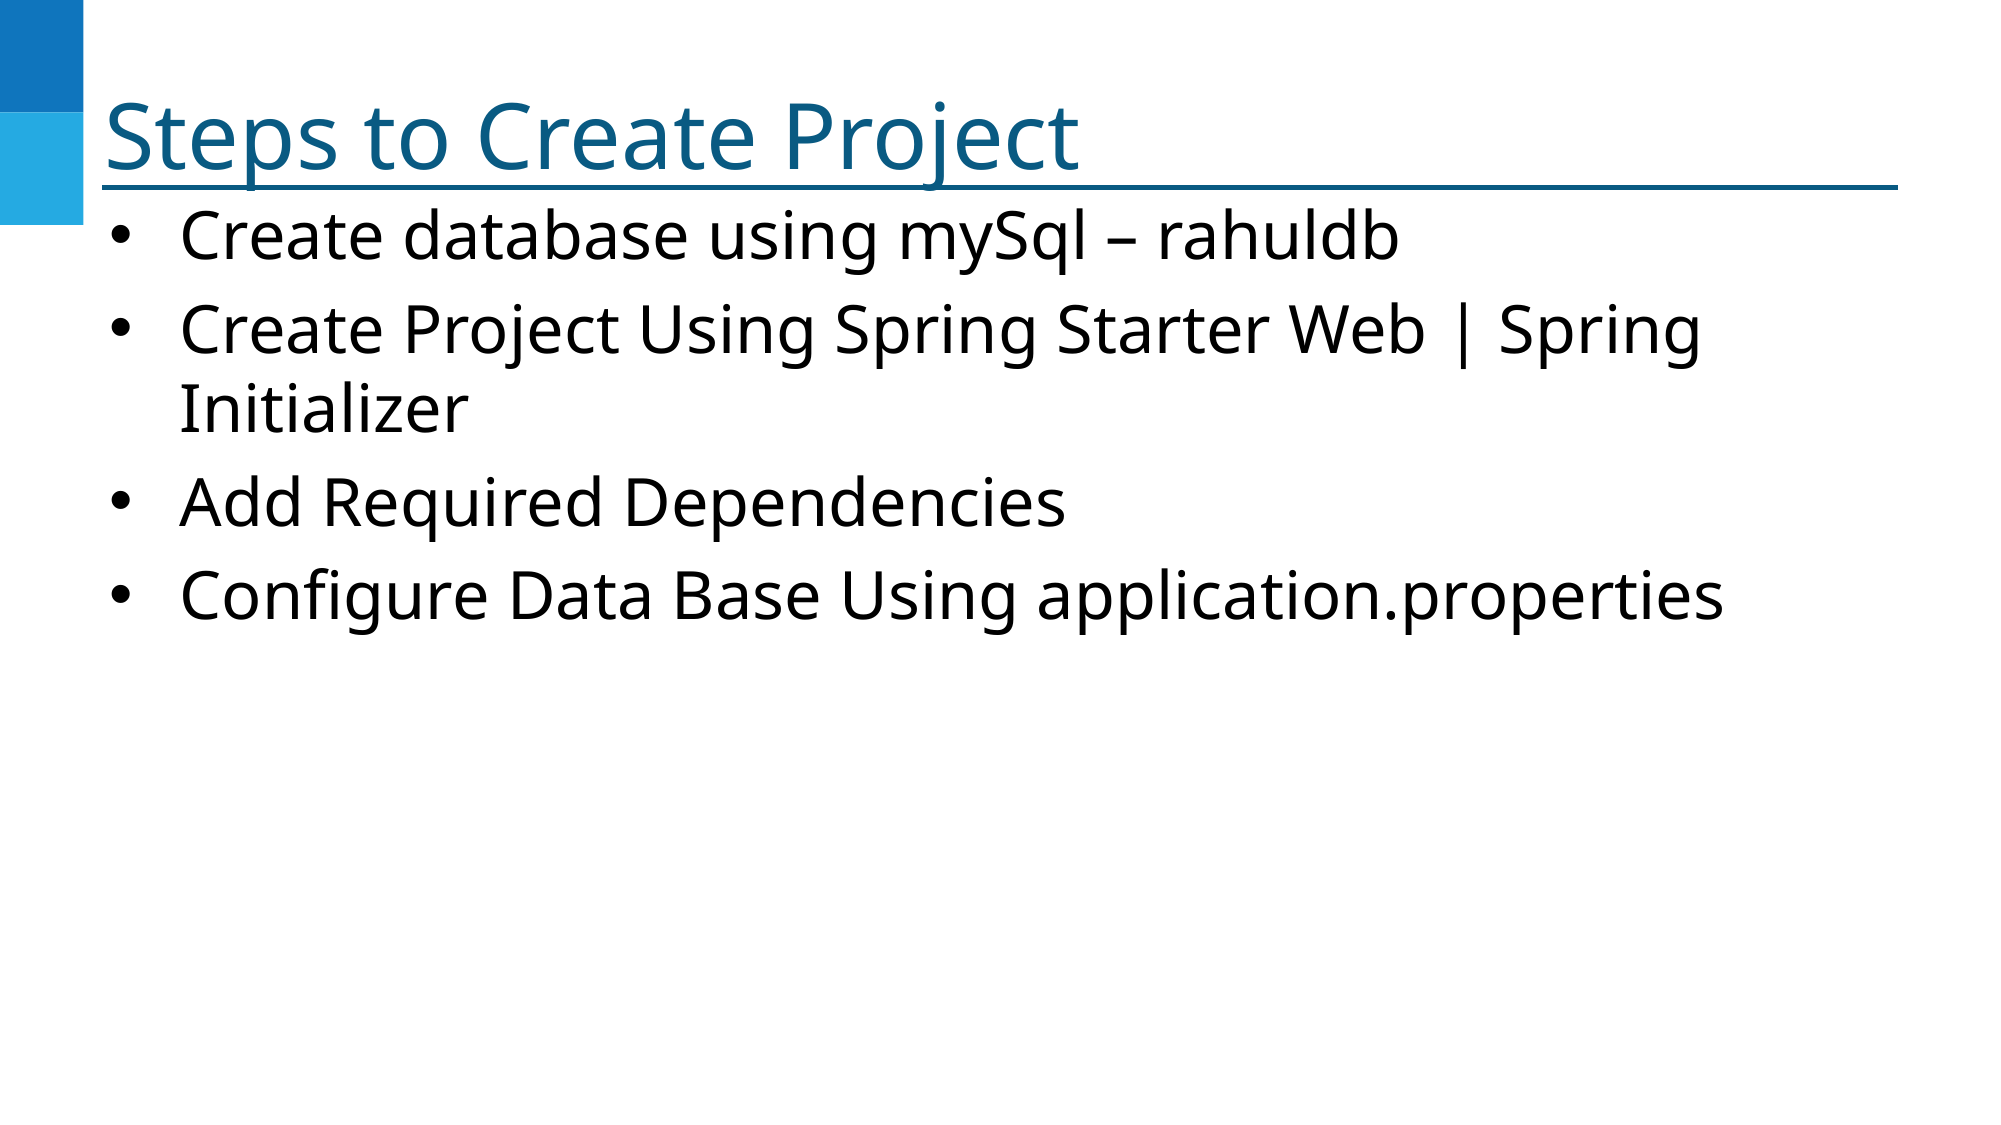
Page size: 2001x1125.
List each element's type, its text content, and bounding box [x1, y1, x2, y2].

list Create database using mySql – rahuldb Create Project Using Spring Starter Web | Spring Initializer Add Required Dependencies Configure Data Base Using application.properties [102, 190, 1898, 757]
title Steps to Create Project [102, 75, 1898, 157]
